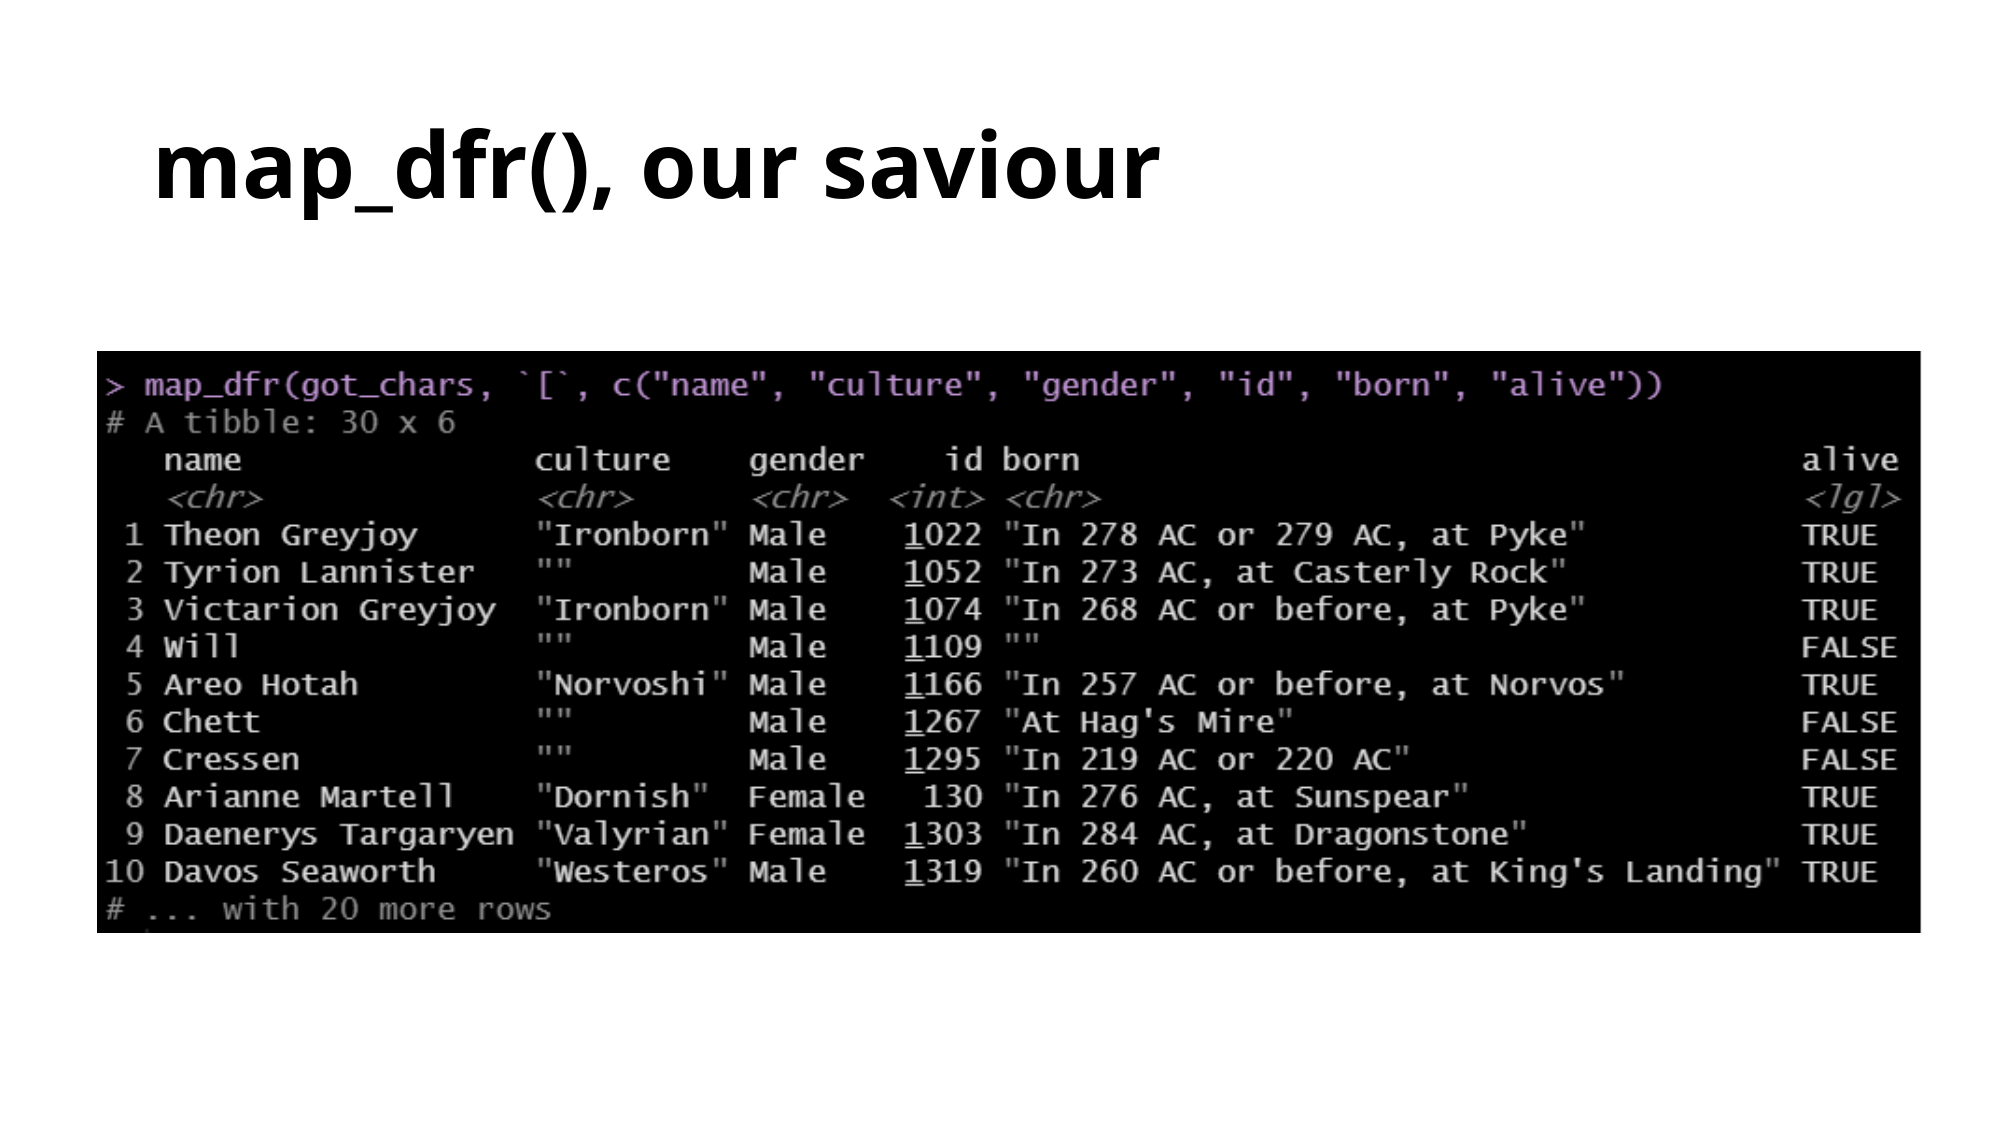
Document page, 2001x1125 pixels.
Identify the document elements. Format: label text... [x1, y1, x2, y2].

picture [97, 351, 1923, 933]
title map_dfr(), our saviour [137, 59, 1863, 278]
